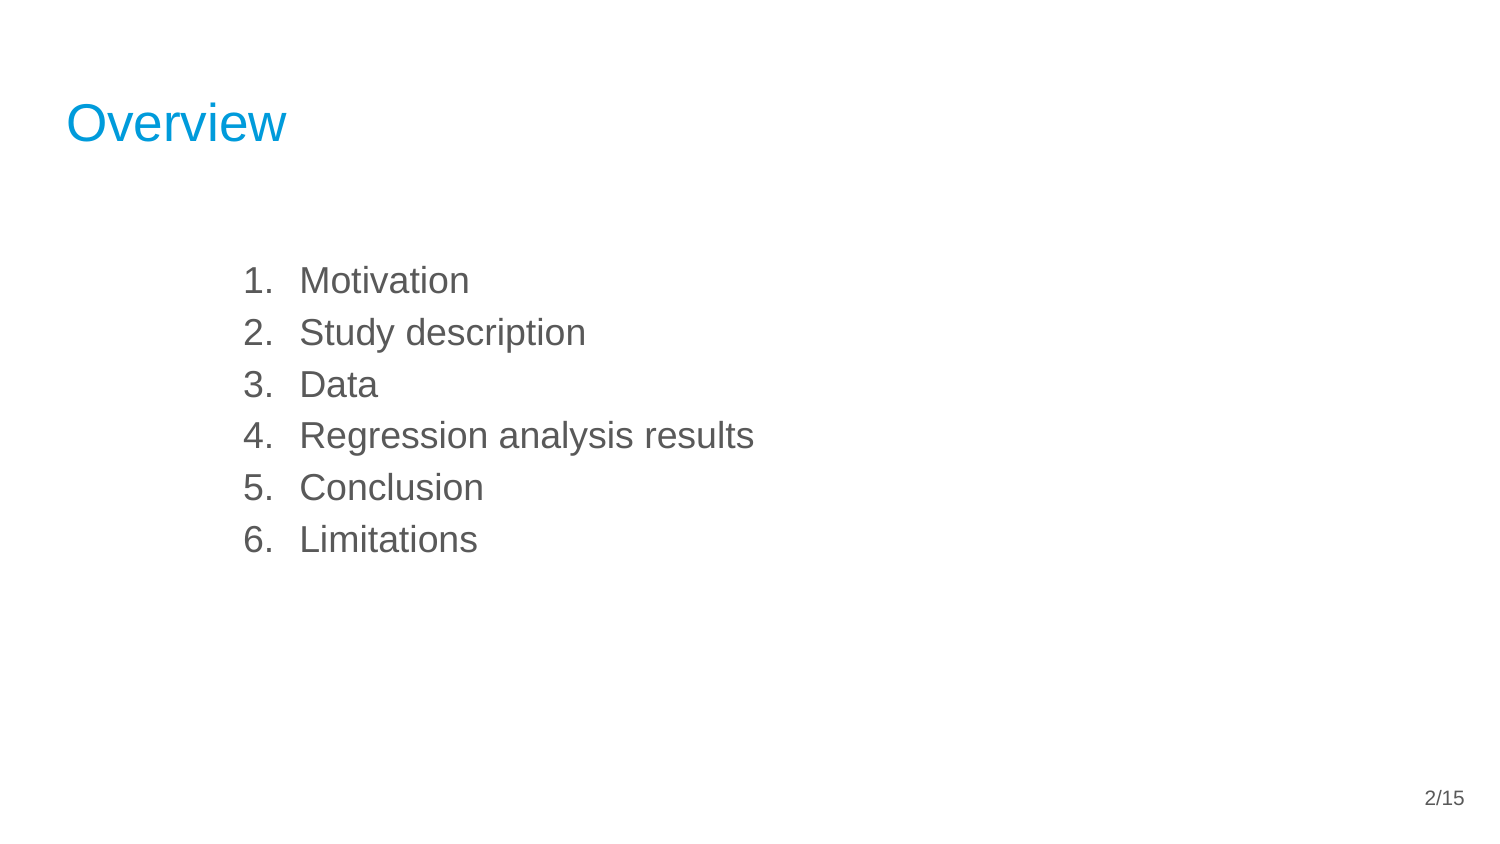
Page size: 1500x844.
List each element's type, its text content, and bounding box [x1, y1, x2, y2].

list Motivation Study description Data Regression analysis results Conclusion Limitations [209, 234, 819, 610]
slide_number ‹#›/15 [1389, 764, 1480, 830]
title Overview [51, 72, 1449, 167]
